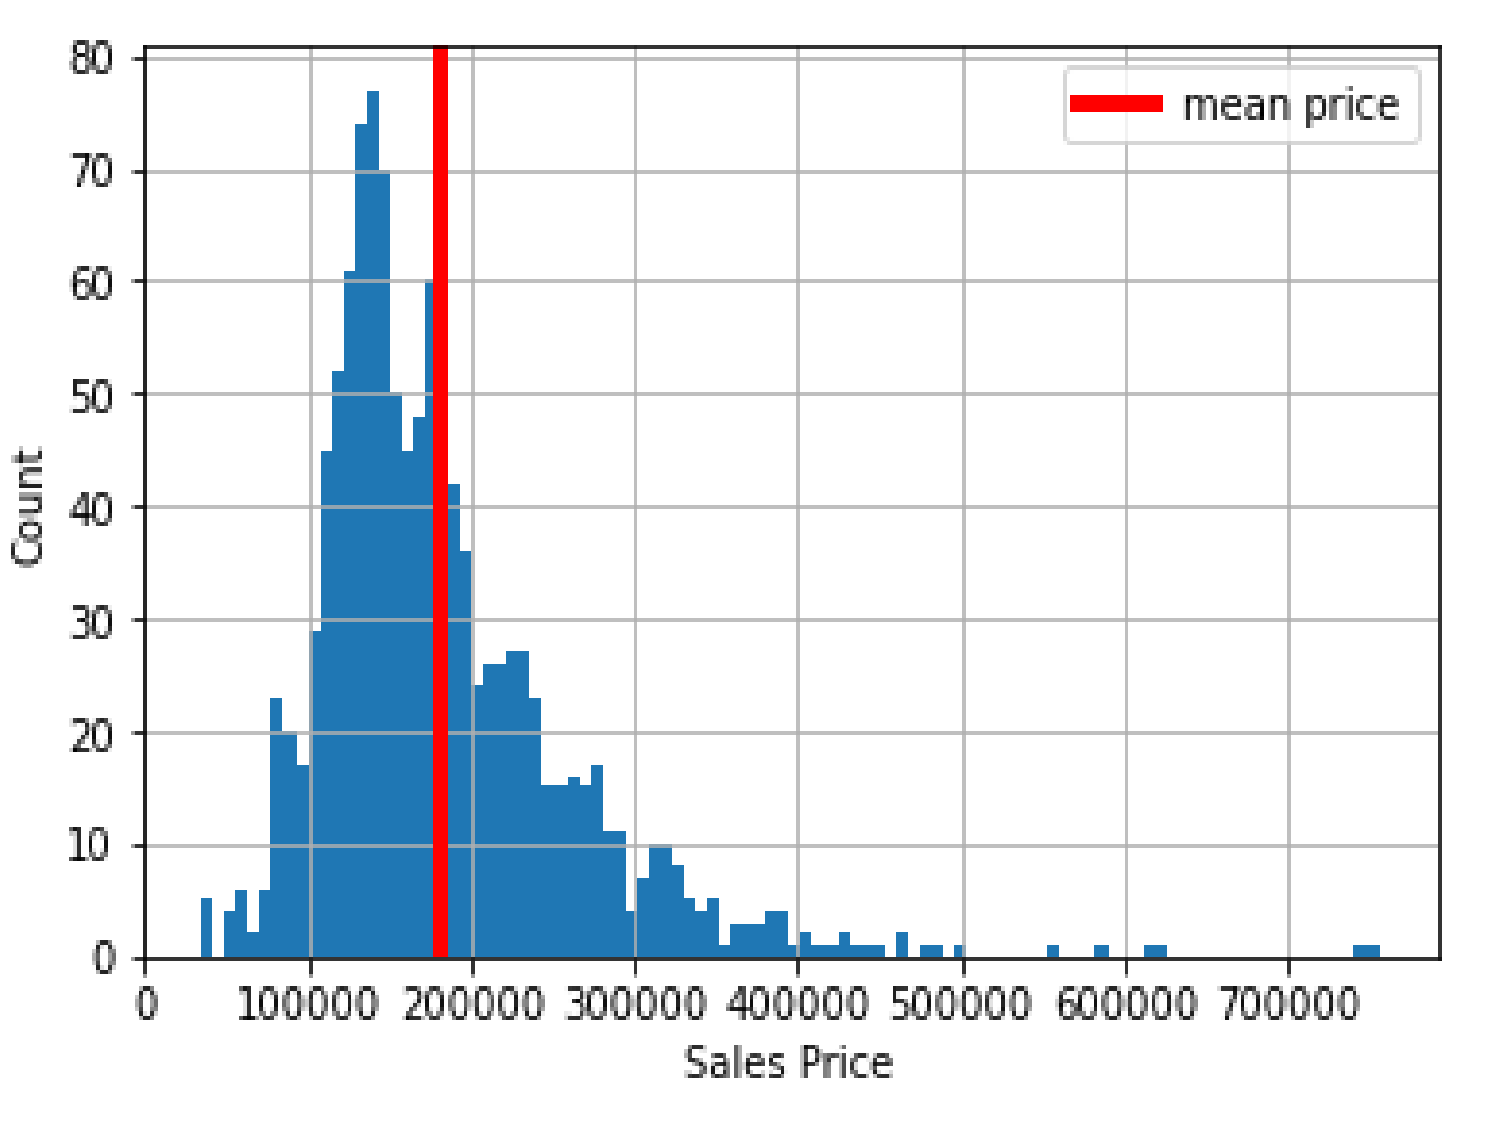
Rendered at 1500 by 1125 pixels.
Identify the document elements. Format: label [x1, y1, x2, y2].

list [0, 0, 1500, 1125]
